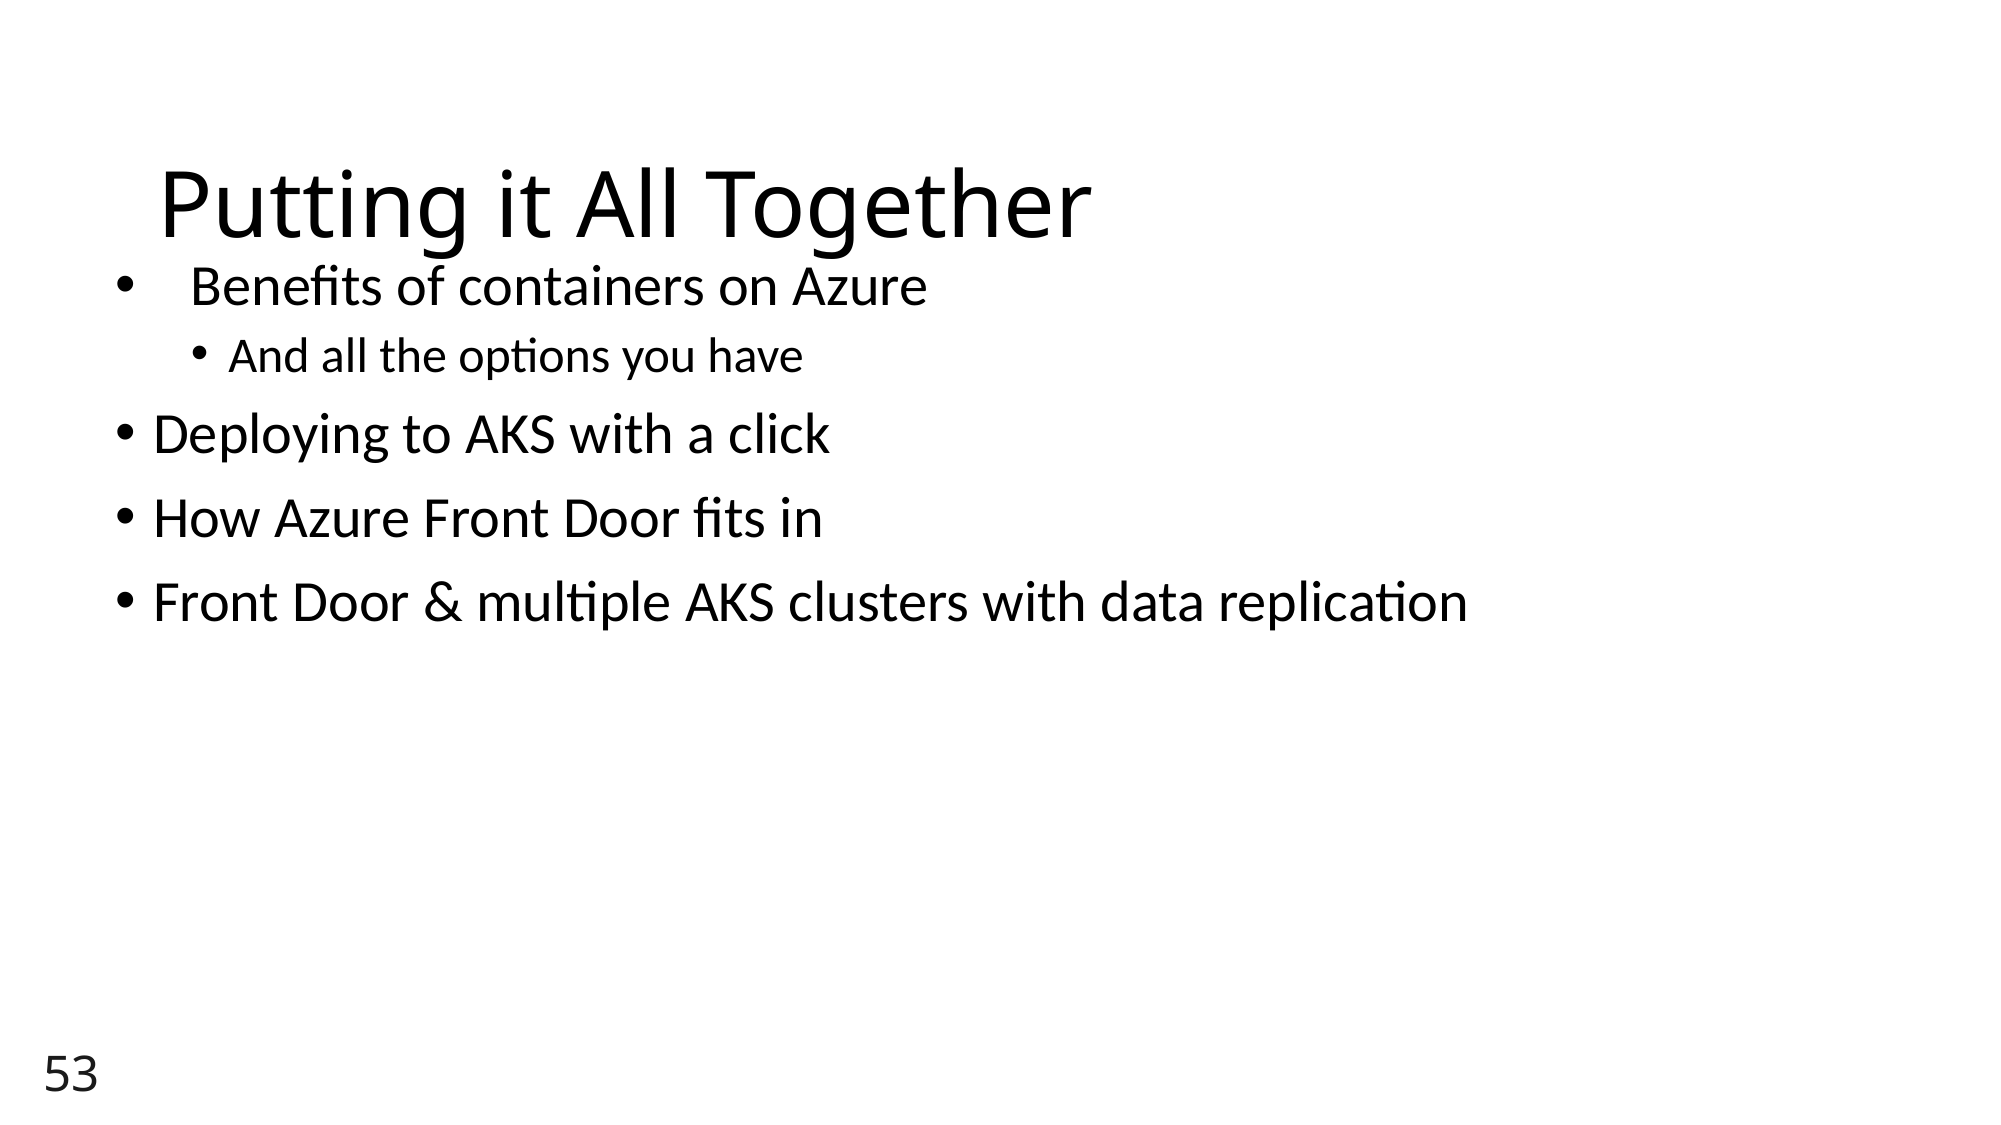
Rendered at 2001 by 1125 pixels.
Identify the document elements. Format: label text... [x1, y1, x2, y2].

slide_number 53 [0, 1032, 120, 1119]
title Putting it All Together [137, 59, 1863, 235]
list Benefits of containers on Azure And all the options you have Deploying to AKS with a click How Azure Front Door fits in Front Door & multiple AKS clusters with data replication [95, 235, 1904, 697]
